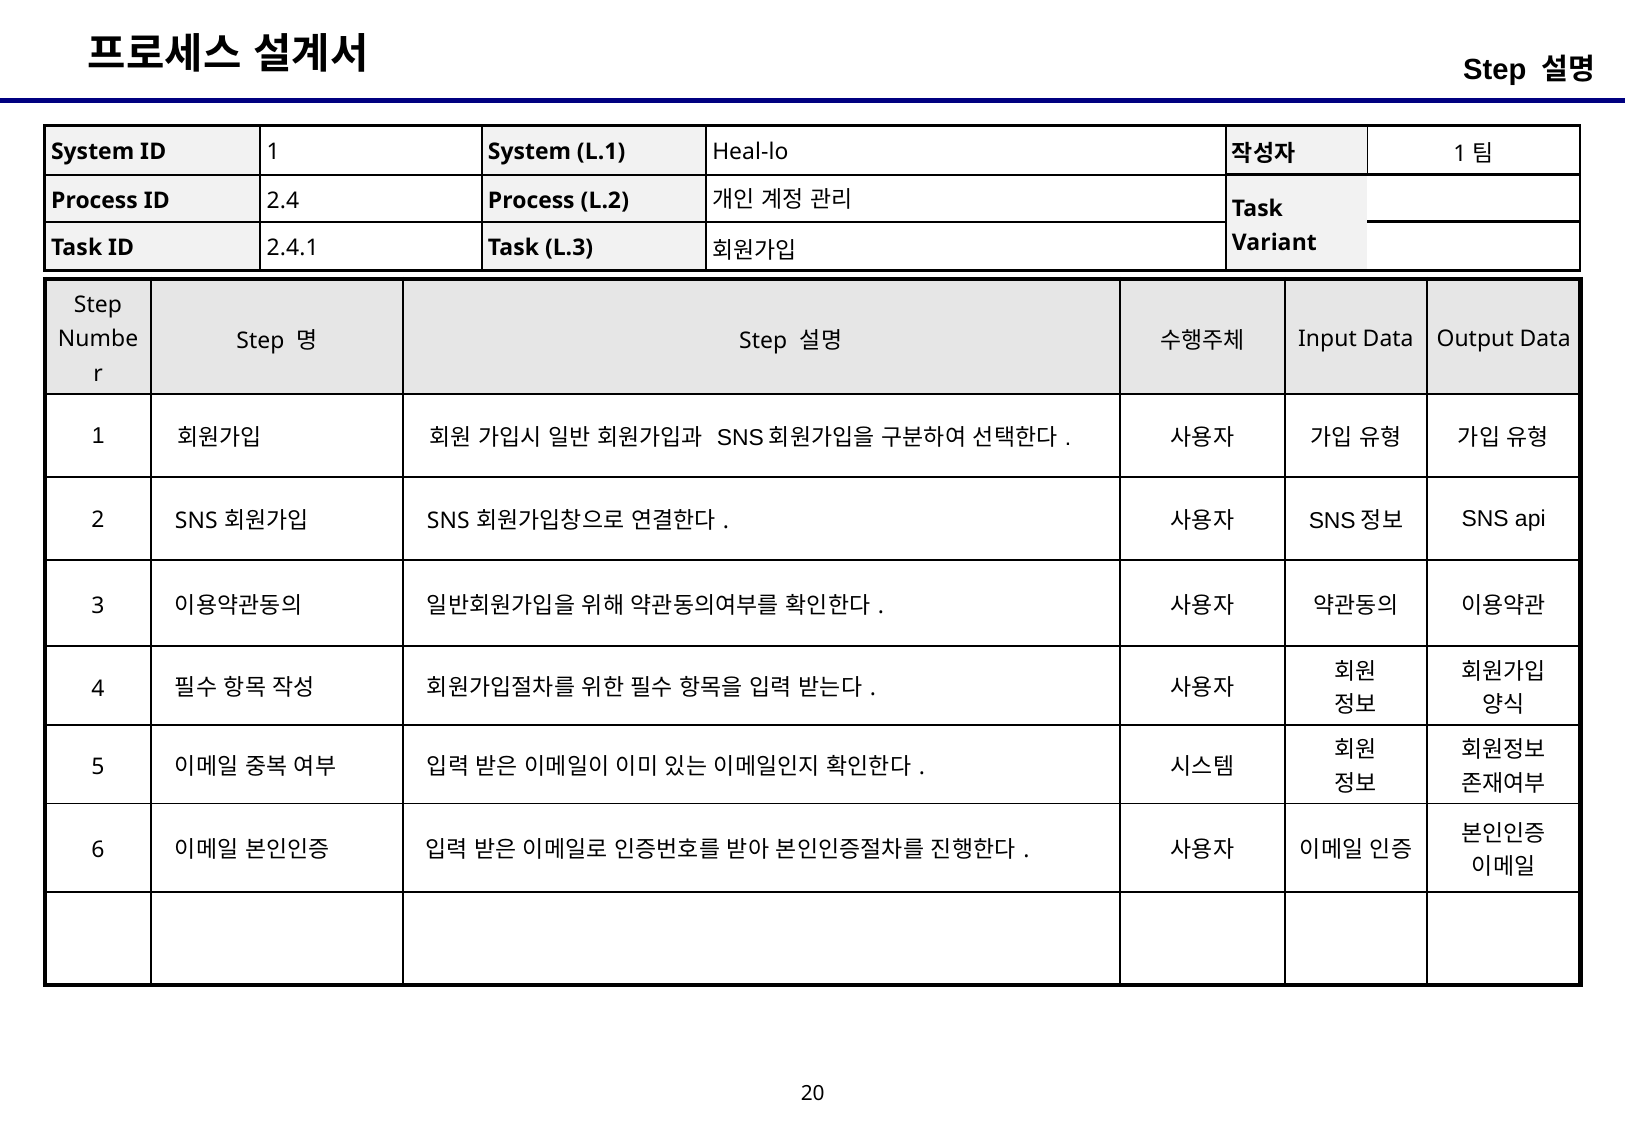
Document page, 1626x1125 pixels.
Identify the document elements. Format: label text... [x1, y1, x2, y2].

table_cell 이메일 인증 [1286, 804, 1426, 891]
table_cell Process ID [46, 176, 259, 221]
table_cell 가입 유형 [1428, 395, 1578, 476]
table_cell 본인인증 이메일 [1428, 804, 1578, 891]
table_cell 개인 계정 관리 [707, 176, 1225, 221]
list Step 설명 [1107, 42, 1604, 102]
table_cell [1367, 176, 1579, 220]
table_cell [1286, 893, 1426, 983]
table_cell 회원가입 [152, 395, 402, 476]
table_cell 회원정보 존재여부 [1428, 726, 1578, 803]
table_header Input Data [1286, 281, 1426, 393]
table_cell SNS api [1428, 478, 1578, 559]
table_header 수행주체 [1121, 281, 1284, 393]
table_cell SNS회원가입창으로 연결한다. [404, 478, 1119, 559]
table_cell 사용자 [1121, 561, 1284, 645]
table_header Step 명 [152, 281, 402, 393]
table_cell 회원 정보 [1286, 647, 1426, 724]
table_header 1 [261, 127, 481, 174]
table_cell Process (L.2) [483, 176, 705, 221]
table_cell 사용자 [1121, 395, 1284, 476]
table_cell [47, 893, 150, 983]
table_cell 사용자 [1121, 647, 1284, 724]
table_cell 필수 항목 작성 [152, 647, 402, 724]
table_cell [1121, 893, 1284, 983]
table_cell Task (L.3) [483, 223, 705, 269]
table_cell 1 [47, 395, 150, 476]
table_header Heal-lo [707, 127, 1225, 174]
table_cell [152, 893, 402, 983]
table_cell Task Variant [1227, 176, 1367, 269]
table_cell Task ID [46, 223, 259, 269]
table_cell 입력 받은 이메일로 인증번호를 받아 본인인증절차를 진행한다. [404, 804, 1119, 891]
table_cell 5 [47, 726, 150, 803]
table_cell 입력 받은 이메일이 이미 있는 이메일인지 확인한다. [404, 726, 1119, 803]
table_cell [1367, 223, 1579, 269]
table_cell 약관동의 [1286, 561, 1426, 645]
table_cell 2 [47, 478, 150, 559]
table_cell 회원 정보 [1286, 726, 1426, 803]
table_cell [404, 893, 1119, 983]
table_cell 이용약관 [1428, 561, 1578, 645]
table_header System (L.1) [483, 127, 705, 174]
table_cell SNS정보 [1286, 478, 1426, 559]
table_header Step Number [47, 281, 150, 393]
table_cell 사용자 [1121, 804, 1284, 891]
table_header System ID [46, 127, 259, 174]
table_cell 가입 유형 [1286, 395, 1426, 476]
table_header Output Data [1428, 281, 1578, 393]
table_cell 6 [47, 804, 150, 891]
table_cell 회원가입절차를 위한 필수 항목을 입력 받는다. [404, 647, 1119, 724]
table_cell 회원가입 양식 [1428, 647, 1578, 724]
table_cell 이메일 중복 여부 [152, 726, 402, 803]
table_cell 2.4 [261, 176, 481, 221]
table_cell 4 [47, 647, 150, 724]
table_cell 사용자 [1121, 478, 1284, 559]
table_header Step 설명 [404, 281, 1119, 393]
table_cell 시스템 [1121, 726, 1284, 803]
table_cell SNS회원가입 [152, 478, 402, 559]
table_cell [1428, 893, 1578, 983]
table_cell 회원 가입시 일반 회원가입과 SNS회원가입을 구분하여 선택한다. [404, 395, 1119, 476]
table_cell 이용약관동의 [152, 561, 402, 645]
table_cell 3 [47, 561, 150, 645]
table_header 작성자 [1227, 127, 1367, 173]
table_cell 2.4.1 [261, 223, 481, 269]
table_header 1팀 [1368, 127, 1579, 173]
table_cell 회원가입 [707, 223, 1225, 269]
table_cell 일반회원가입을 위해 약관동의여부를 확인한다. [404, 561, 1119, 645]
table_cell 이메일 본인인증 [152, 804, 402, 891]
